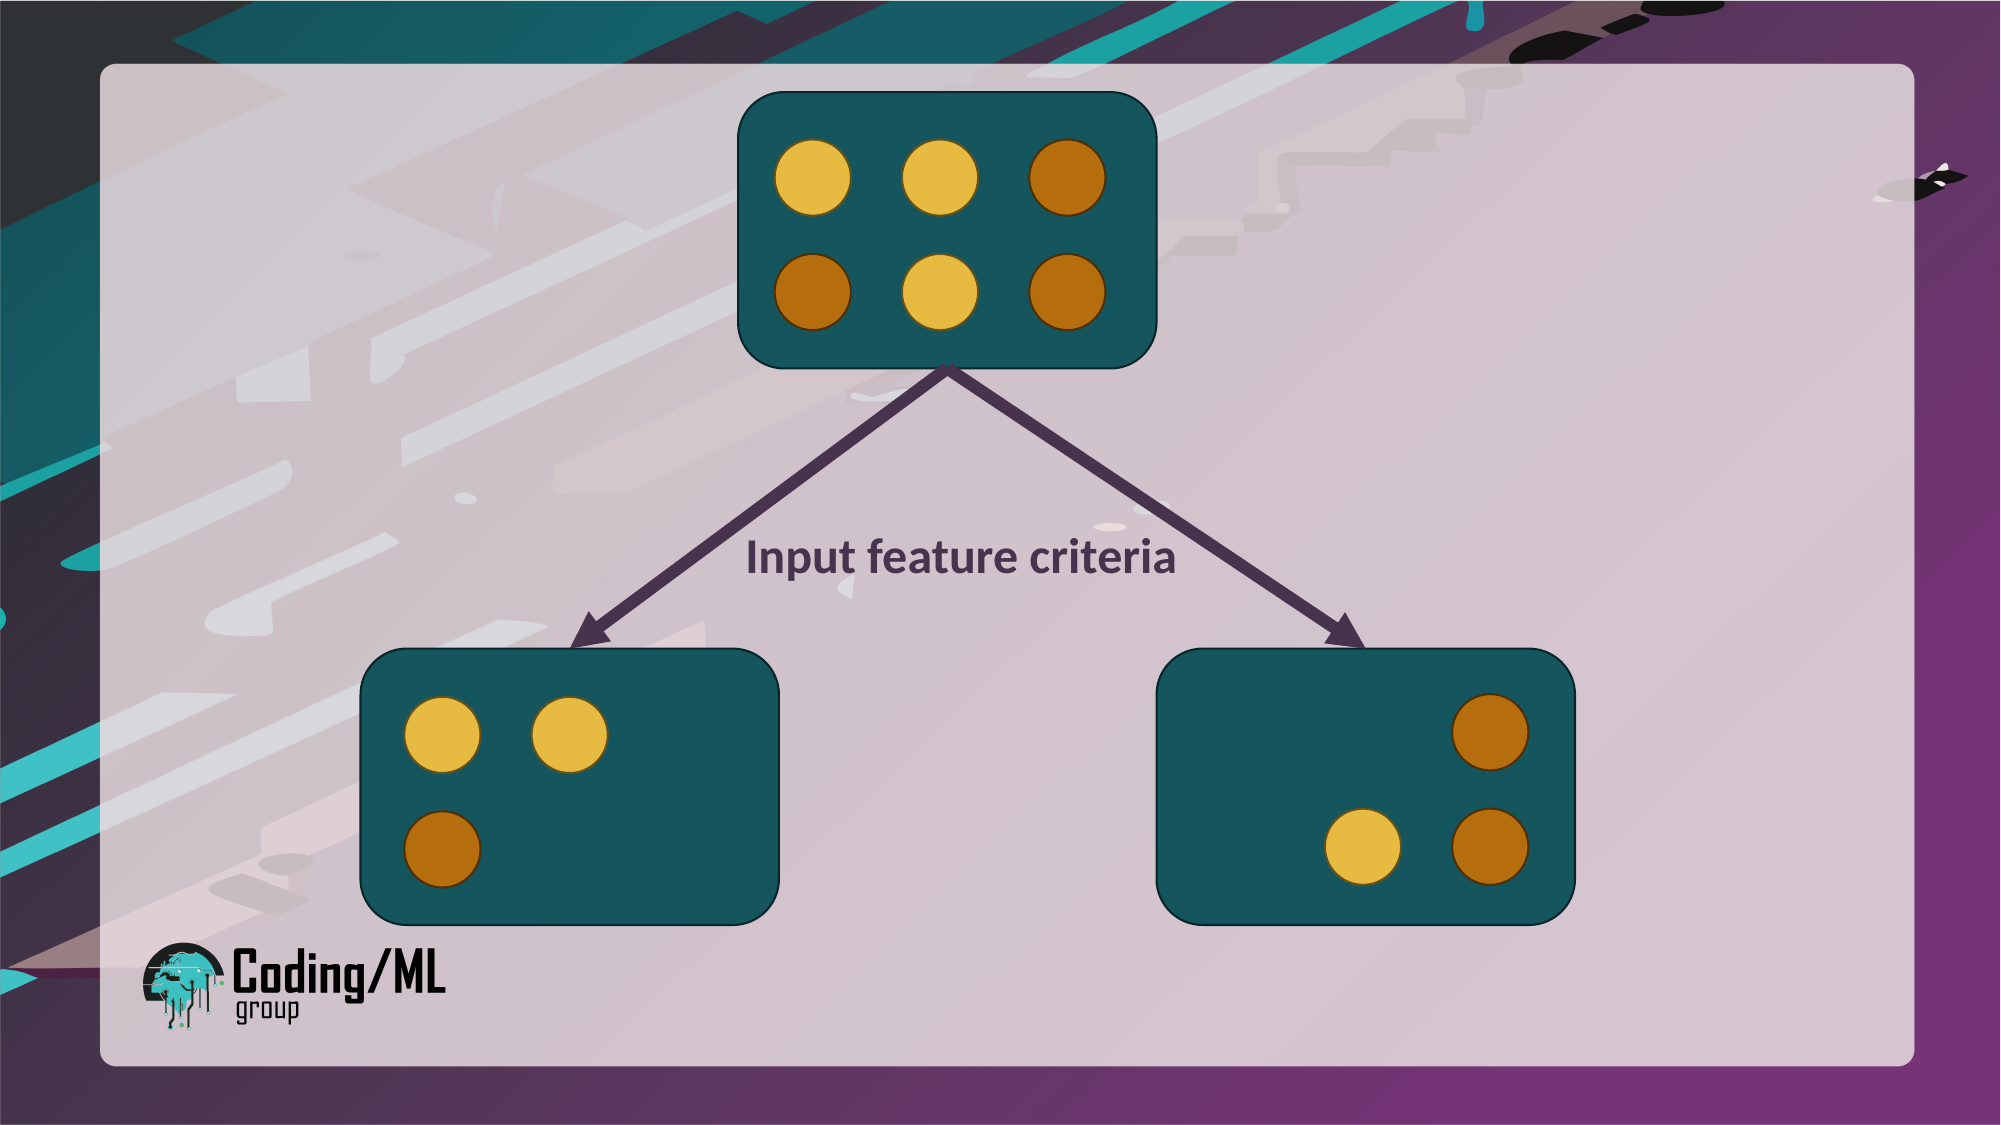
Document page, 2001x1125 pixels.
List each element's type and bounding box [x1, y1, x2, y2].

text_box [773, 252, 852, 332]
text_box [1155, 647, 1577, 927]
text_box [900, 252, 980, 332]
text_box [773, 138, 852, 217]
picture [0, 0, 2001, 1125]
text_box [1028, 252, 1107, 332]
text_box [947, 368, 1366, 649]
text_box [1028, 138, 1107, 217]
text_box [1323, 807, 1403, 886]
text_box [737, 91, 1158, 368]
text_box [403, 695, 482, 775]
text_box [1451, 693, 1530, 772]
text_box [359, 647, 780, 927]
text_box [900, 138, 980, 217]
text_box [569, 368, 947, 649]
text_box [403, 810, 482, 889]
text_box [530, 695, 609, 775]
text_box [1451, 807, 1530, 886]
